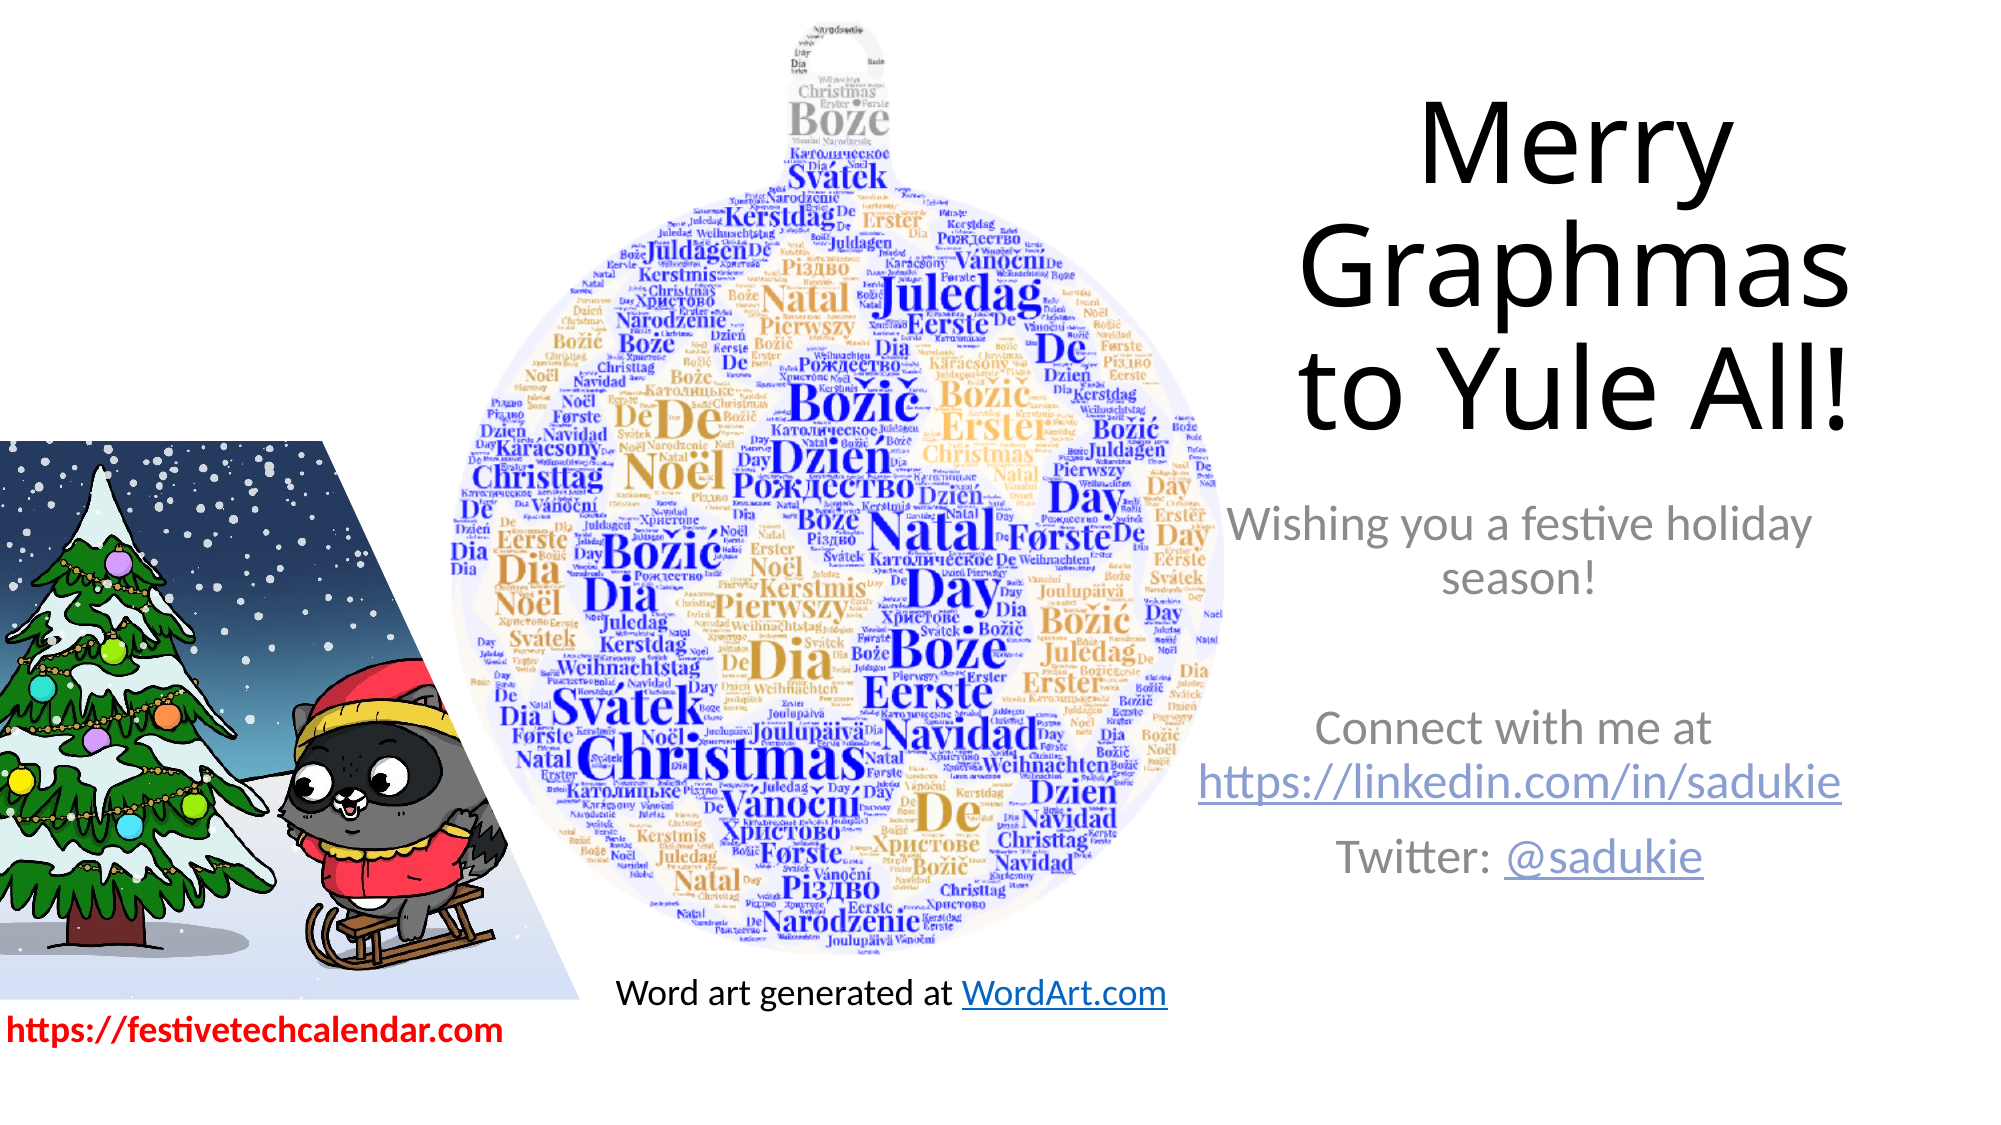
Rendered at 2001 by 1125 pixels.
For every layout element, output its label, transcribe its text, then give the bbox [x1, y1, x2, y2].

list Wishing you a festive holiday season! Connect with me at https://linkedin.com/in/sadukie Twitter: @sadukie [1289, 490, 1869, 954]
text_box Word art generated at WordArt.com [580, 971, 1289, 1020]
text_box https://festivetechcalendar.com [0, 997, 711, 1058]
title Merry Graphmas to Yule All! [1289, 65, 1869, 462]
picture [0, 0, 1289, 1000]
